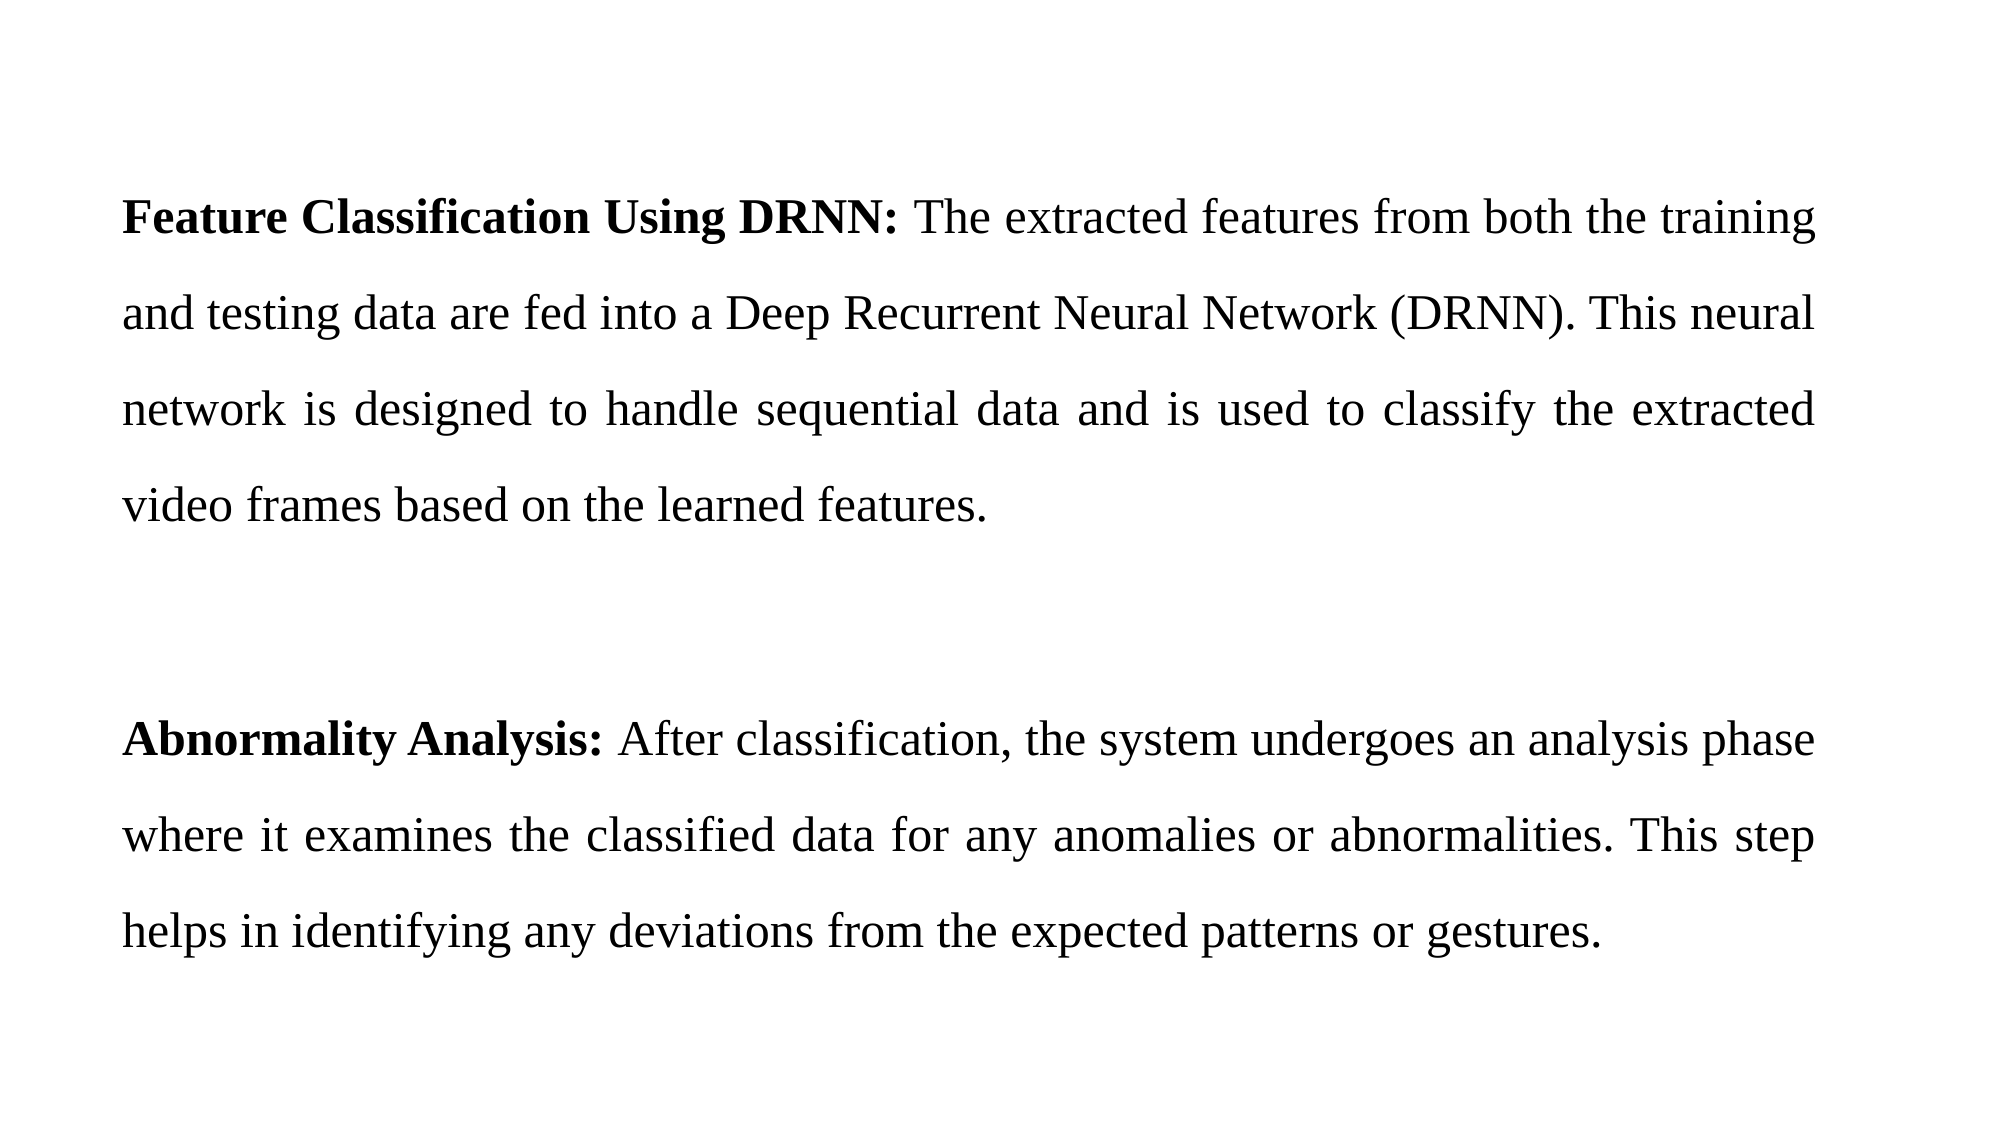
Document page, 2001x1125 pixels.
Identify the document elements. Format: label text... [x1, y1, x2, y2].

list Feature Classification Using DRNN: The extracted features from both the training and testing data are fed into a Deep Recurrent Neural Network (DRNN). This neural network is designed to handle sequential data and is used to classify the extracted video frames based on the learned features. Abnormality Analysis: After classification, the system undergoes an analysis phase where it examines the classified data for any anomalies or abnormalities. This step helps in identifying any deviations from the expected patterns or gestures. [107, 140, 1833, 855]
